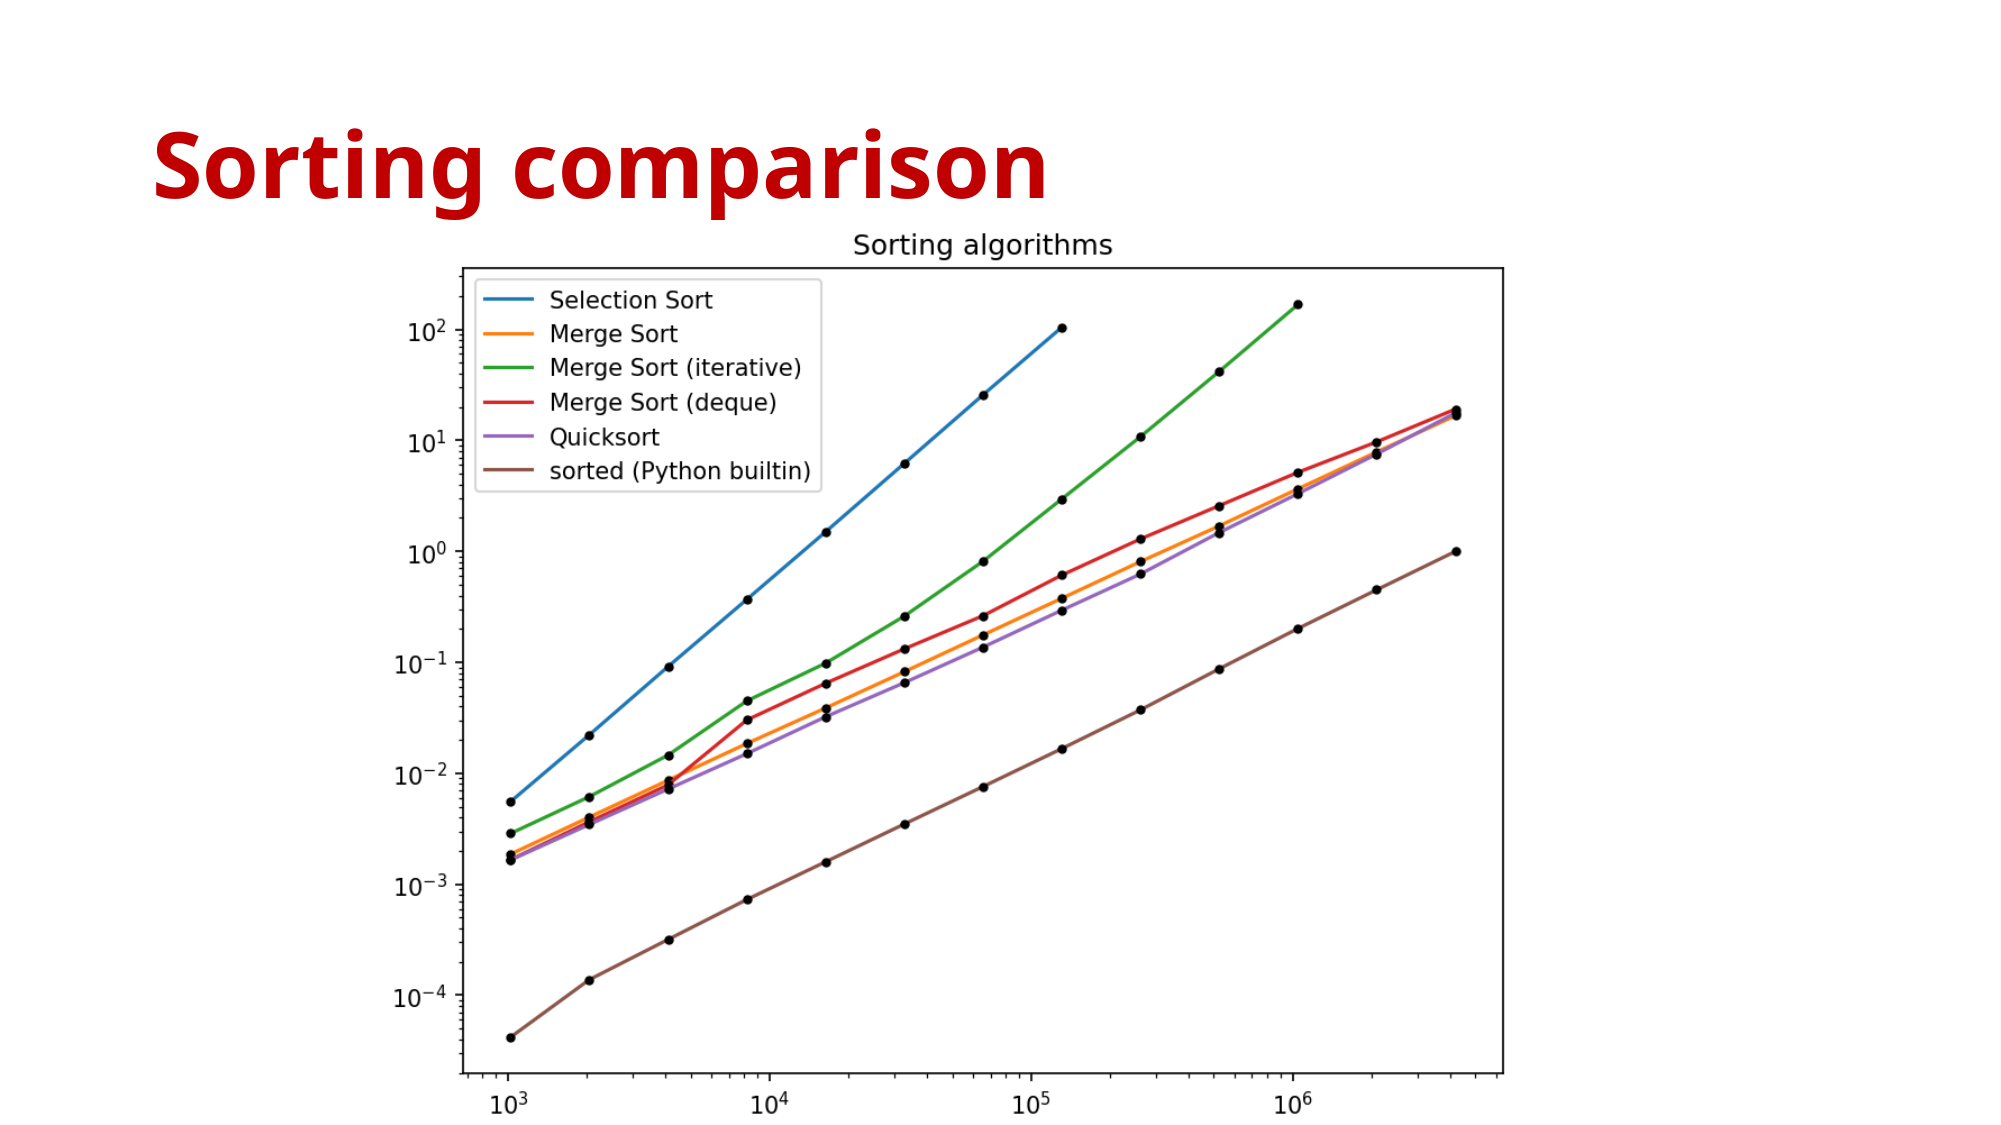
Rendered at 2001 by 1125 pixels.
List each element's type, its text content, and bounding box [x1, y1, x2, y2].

picture [389, 221, 1512, 1125]
title Sorting comparison [137, 59, 1863, 278]
